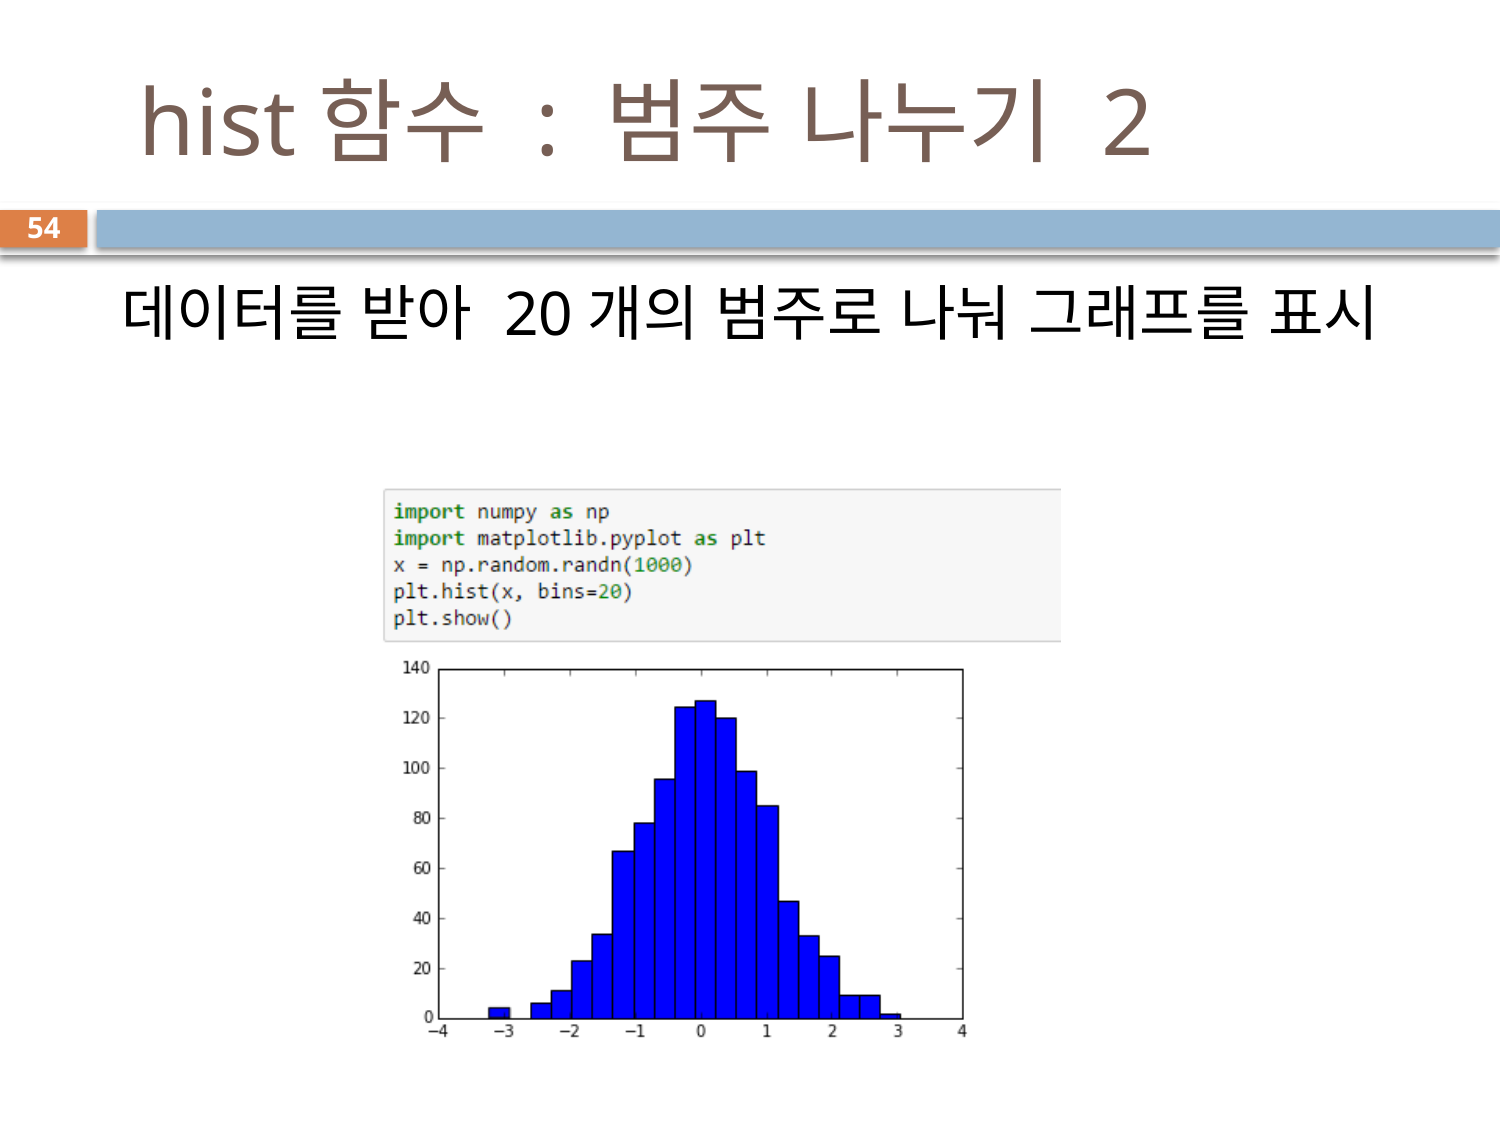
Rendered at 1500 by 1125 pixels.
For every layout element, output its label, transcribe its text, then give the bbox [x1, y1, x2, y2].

picture [371, 467, 1062, 1067]
list 데이터를 받아 20개의 범주로 나눠 그래프를 표시 [75, 267, 1425, 539]
title hist함수 : 범주 나누기 2 [100, 37, 1438, 200]
slide_number 54 [0, 208, 88, 249]
